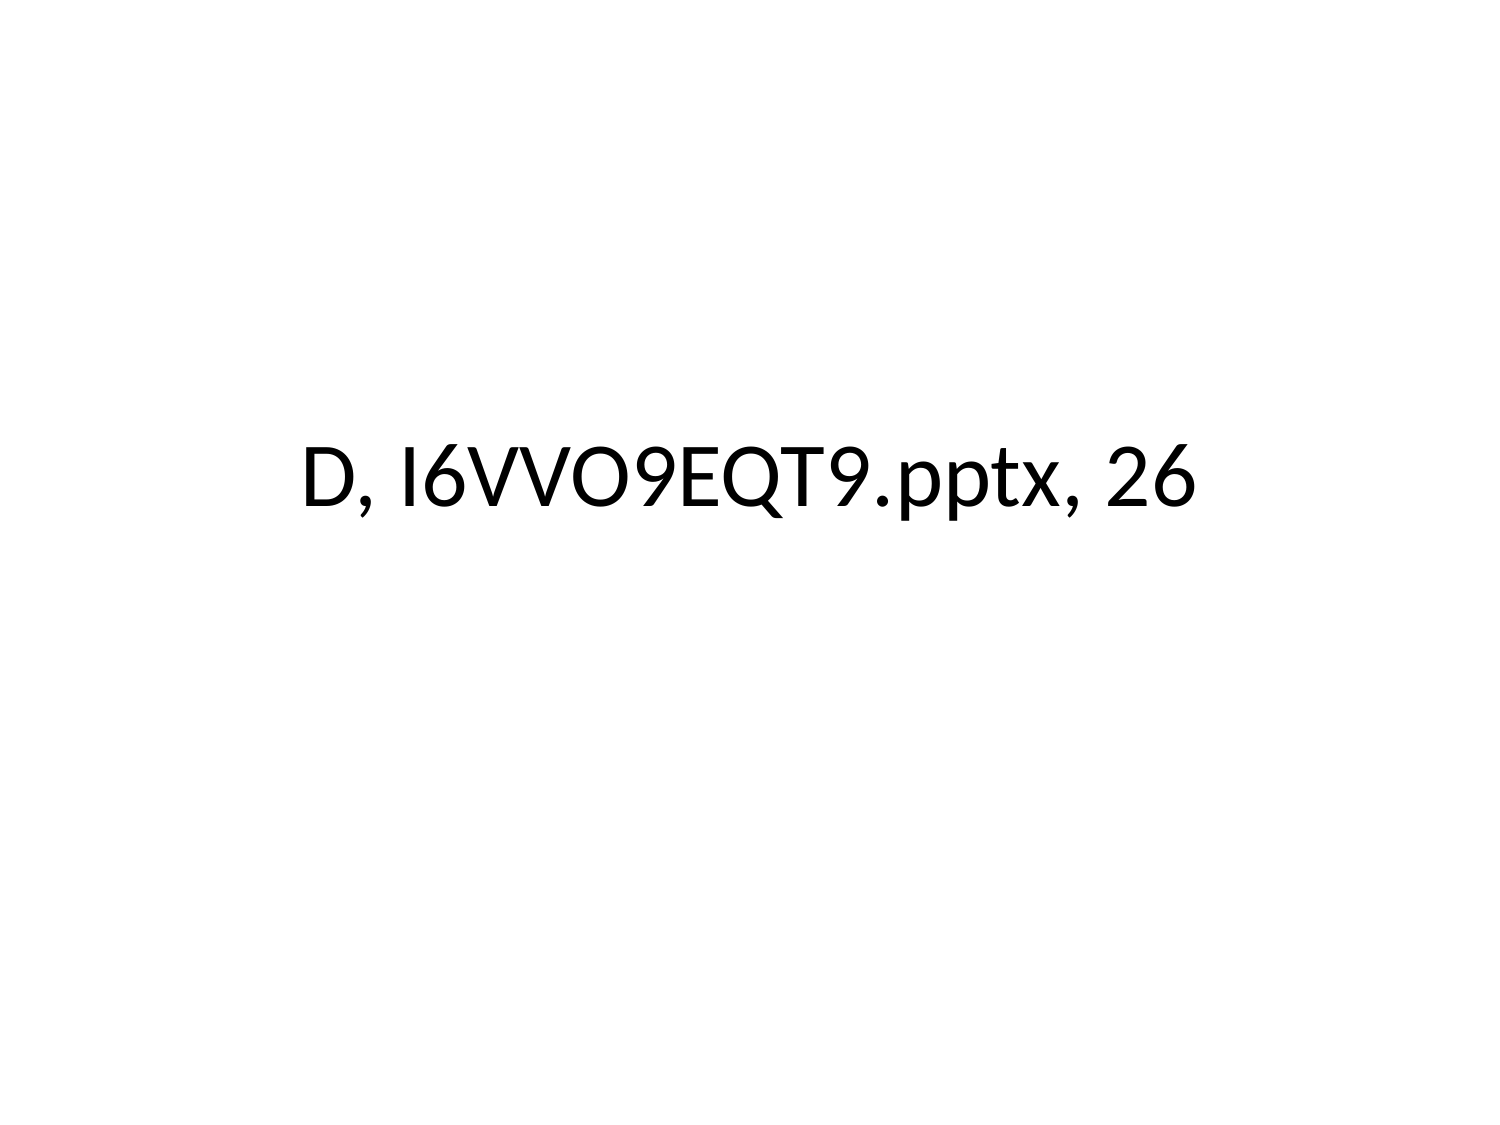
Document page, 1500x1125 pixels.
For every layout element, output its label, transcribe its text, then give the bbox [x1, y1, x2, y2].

title D, I6VVO9EQT9.pptx, 26 [112, 349, 1388, 591]
